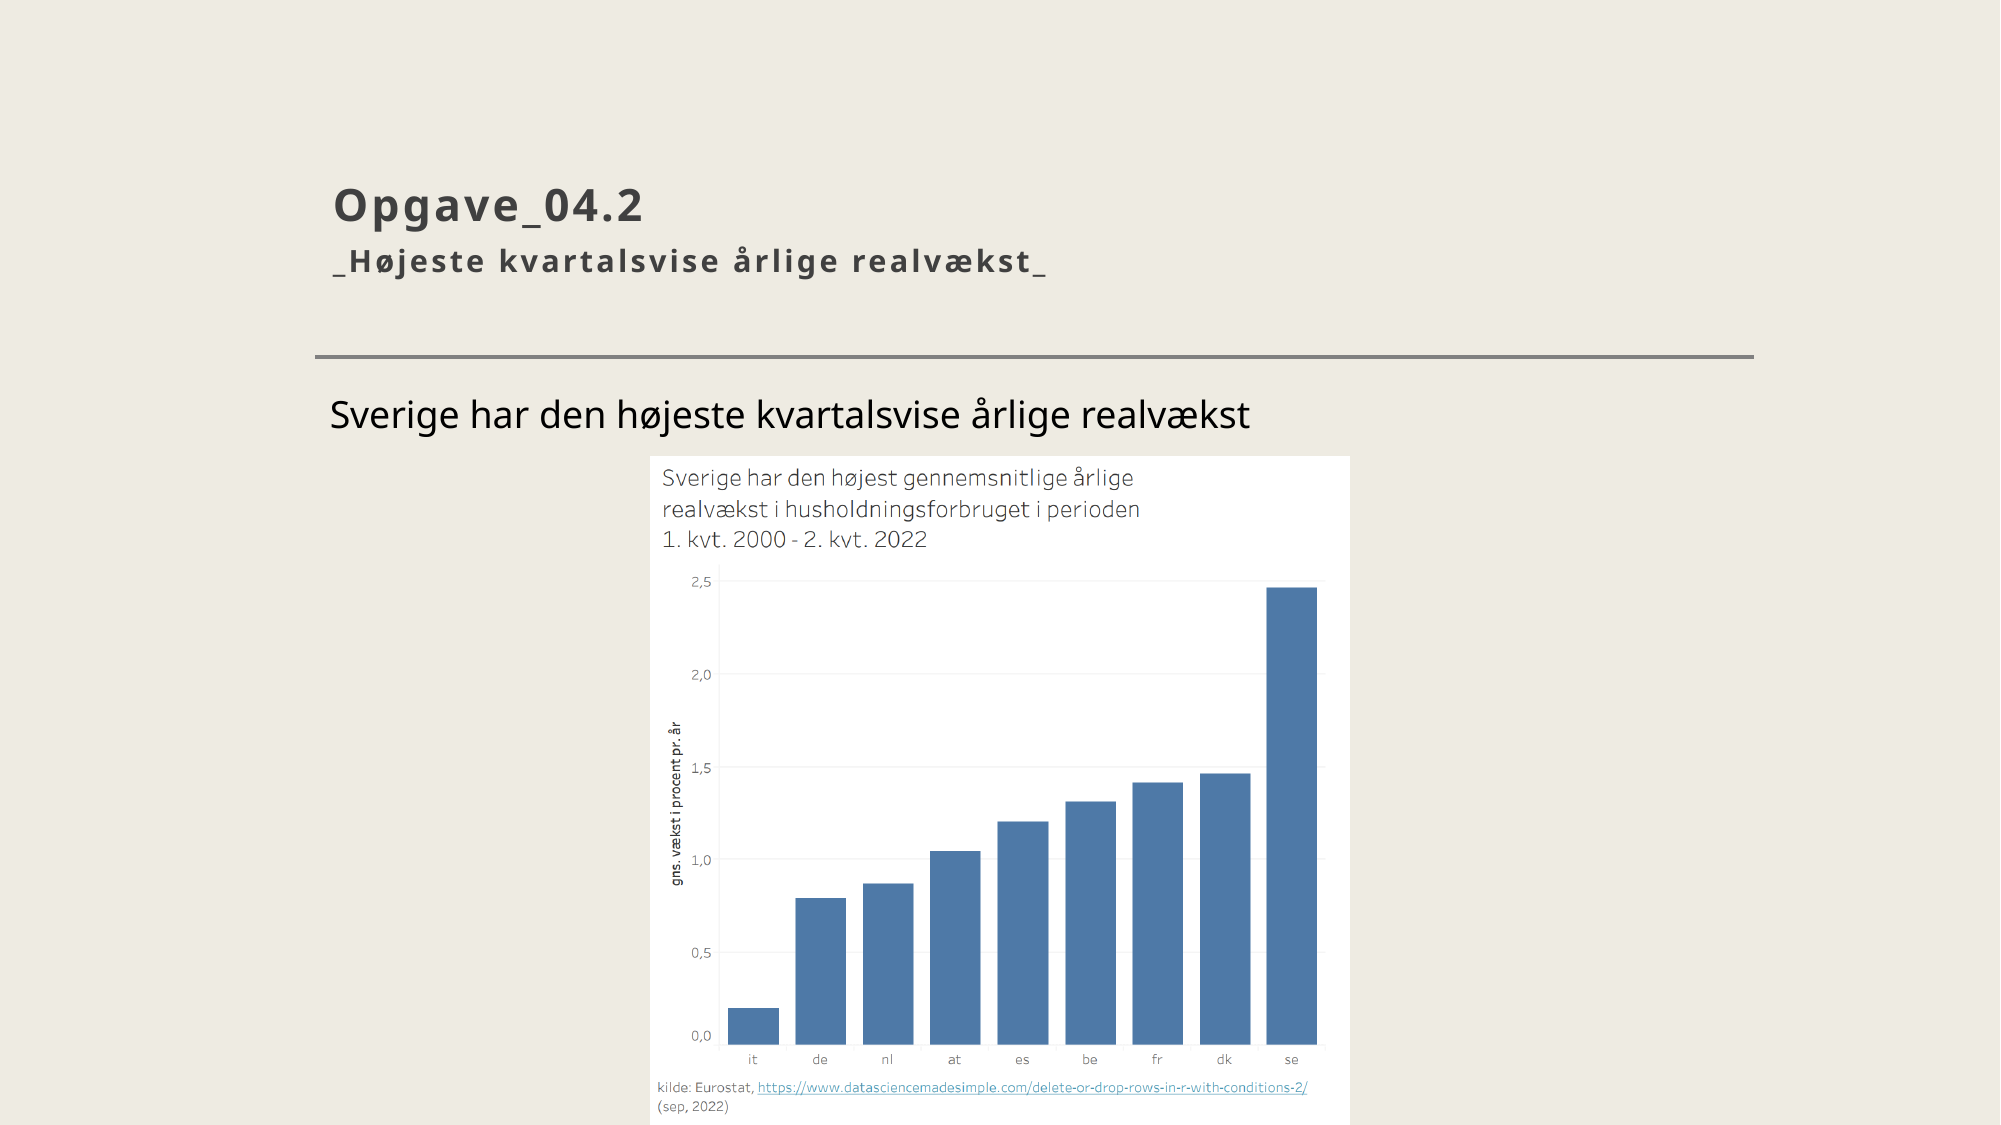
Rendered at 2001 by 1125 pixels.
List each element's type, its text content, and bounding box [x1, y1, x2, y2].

text_box Sverige har den højeste kvartalsvise årlige realvækst [314, 383, 1360, 489]
title Opgave_04.2 _Højeste kvartalsvise årlige realvækst_ [315, 72, 1754, 294]
picture [649, 456, 1350, 1125]
